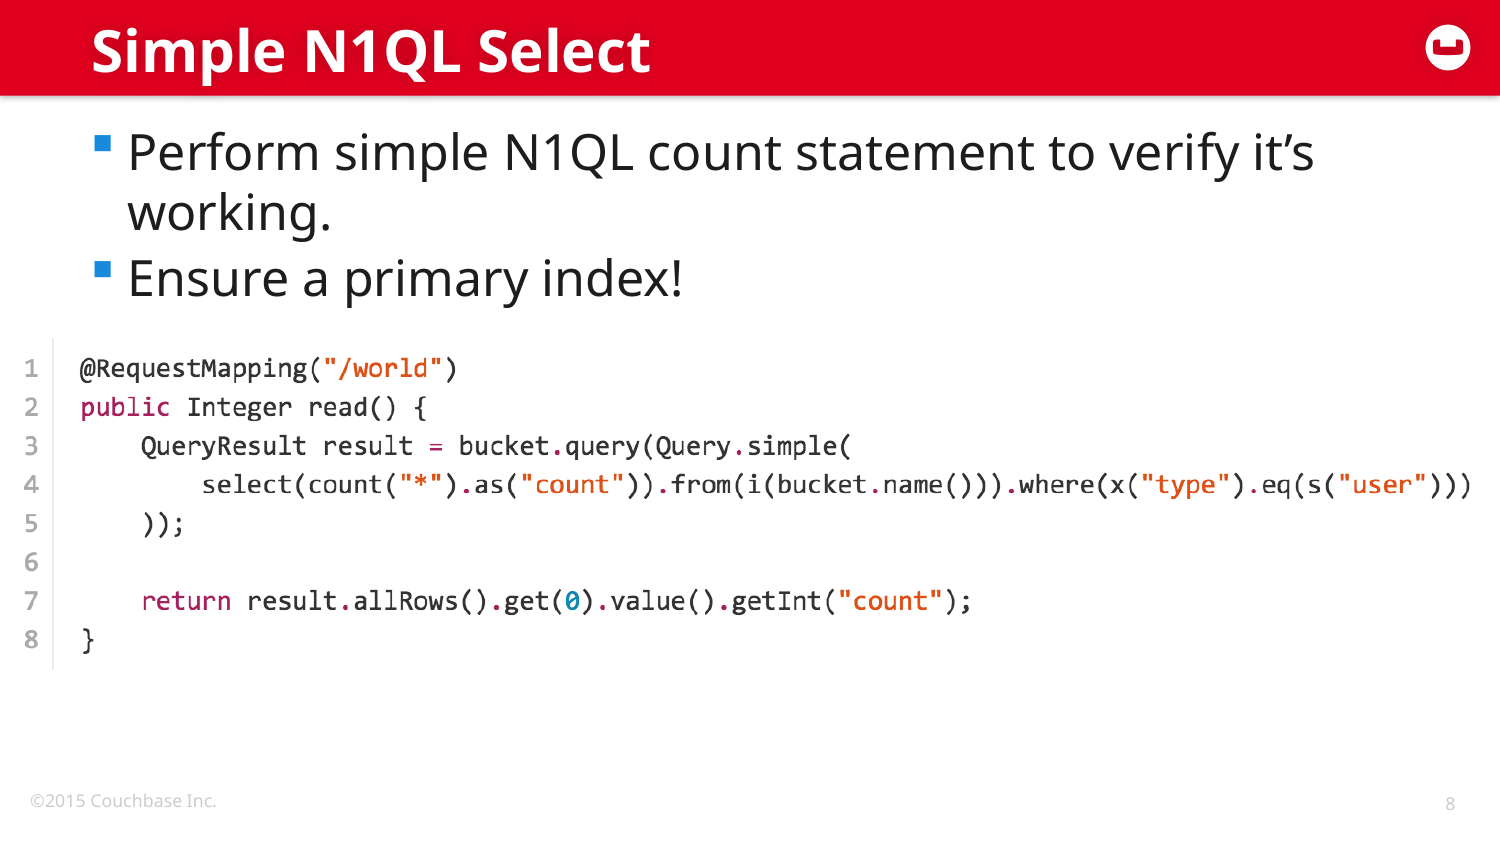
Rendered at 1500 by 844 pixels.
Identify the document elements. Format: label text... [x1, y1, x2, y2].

title Simple N1QL Select [76, 3, 1389, 92]
list Perform simple N1QL count statement to verify it’s working. Ensure a primary index! [75, 112, 1389, 337]
picture [0, 338, 1500, 670]
picture [1425, 24, 1471, 71]
